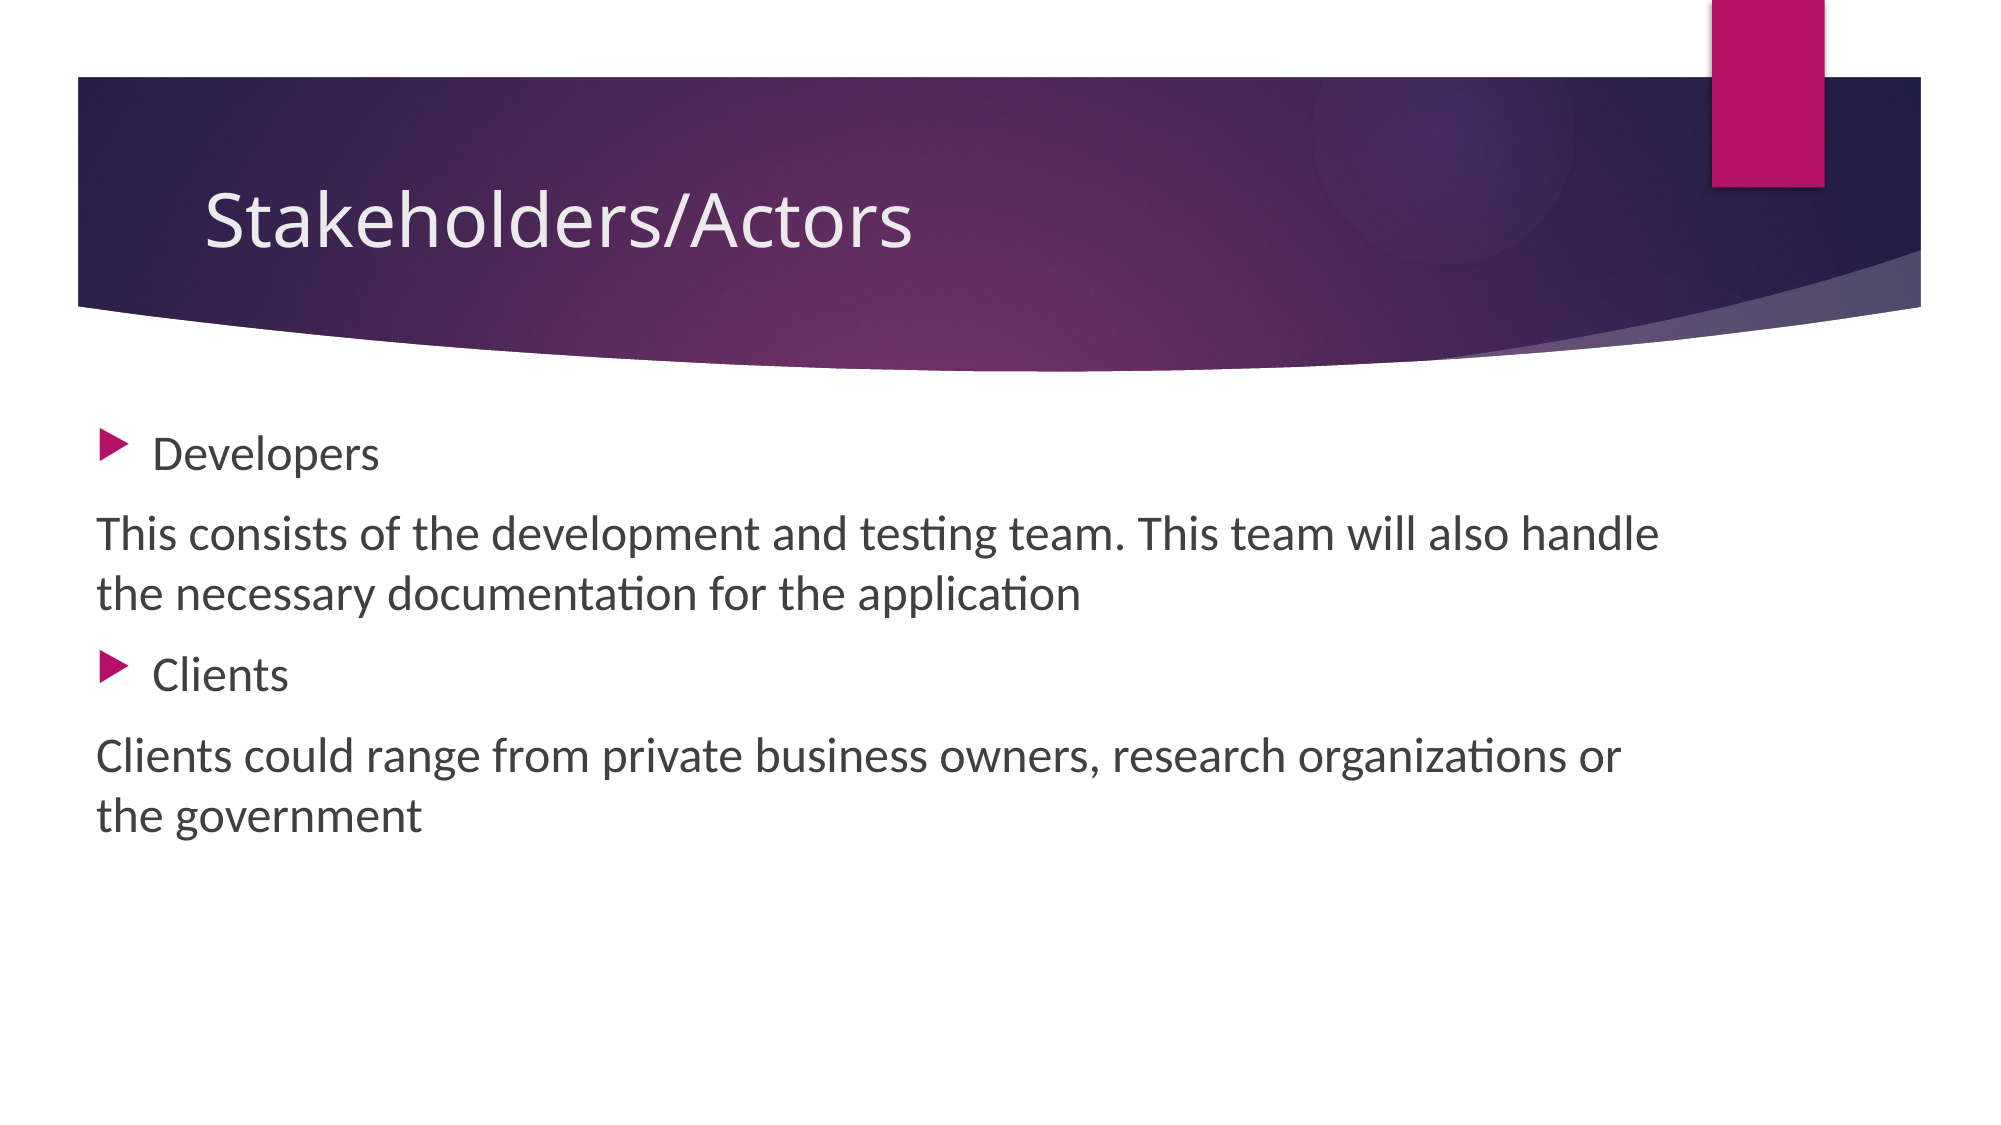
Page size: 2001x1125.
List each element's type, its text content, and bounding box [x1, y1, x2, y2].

title Stakeholders/Actors [189, 159, 1627, 276]
list Developers This consists of the development and testing team. This team will also handle the necessary documentation for the application Clients Clients could range from private business owners, research organizations or the government [81, 412, 1705, 973]
